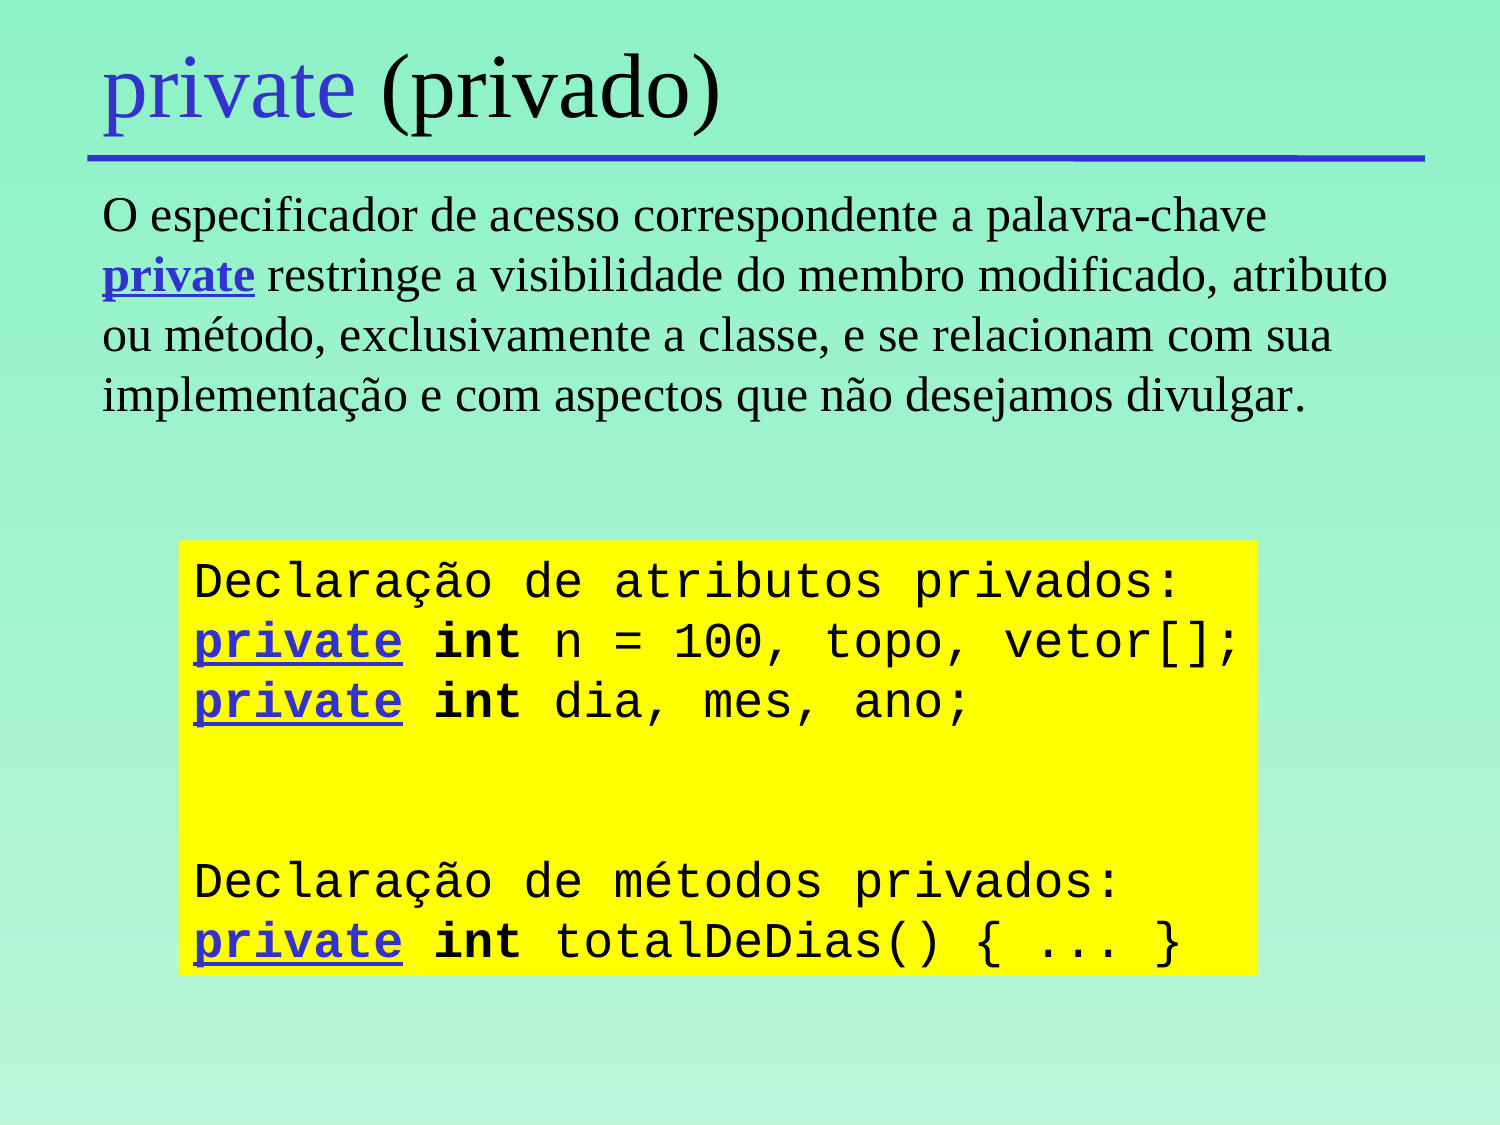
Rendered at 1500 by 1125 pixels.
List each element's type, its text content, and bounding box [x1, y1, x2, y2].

text_box O especificador de acesso correspondente a palavra-chave private restringe a visibilidade do membro modificado, atributo ou método, exclusivamente a classe, e se relacionam com sua implementação e com aspectos que não desejamos divulgar. [87, 173, 1425, 429]
text_box Declaração de atributos privados: private int n = 100, topo, vetor[]; private int dia, mes, ano; Declaração de métodos privados: private int totalDeDias() { ... } [178, 540, 1259, 976]
title private (privado) [87, 24, 1363, 138]
